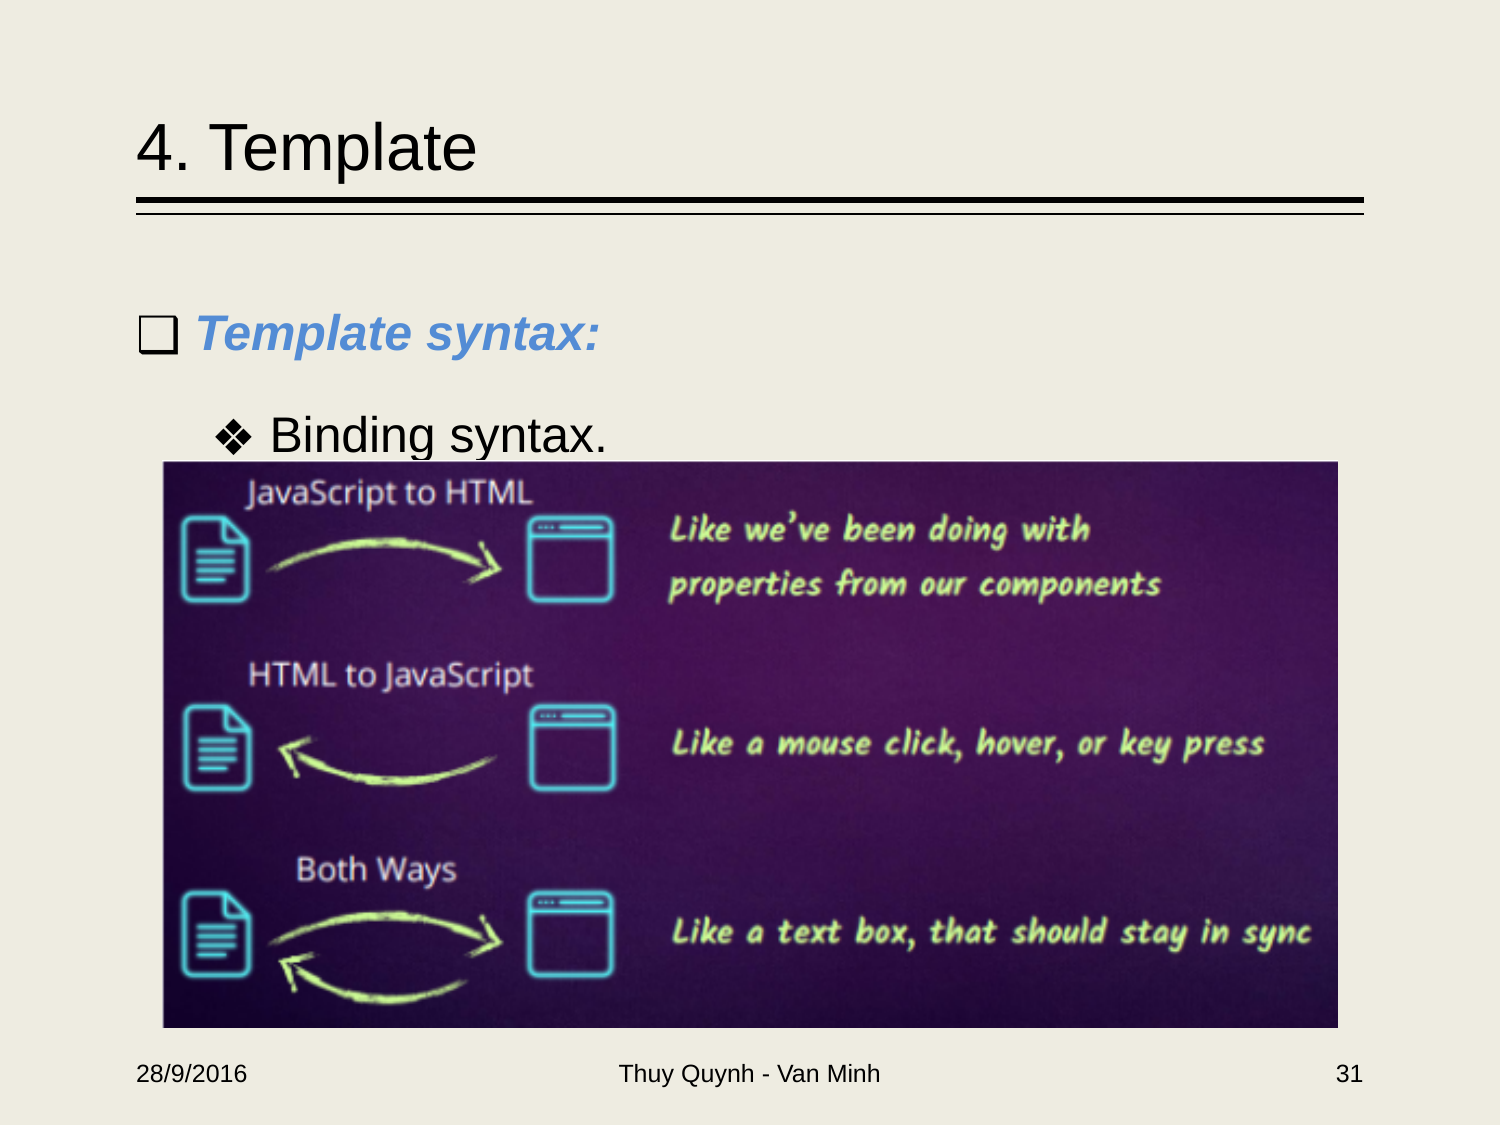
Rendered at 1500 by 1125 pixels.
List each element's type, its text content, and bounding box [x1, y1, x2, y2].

list Template syntax: Binding syntax. [135, 262, 1364, 1013]
footer Thuy Quynh - Van Minh [361, 1042, 1138, 1103]
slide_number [135, 1042, 361, 1103]
picture [161, 460, 1338, 1028]
slide_number 31 [1138, 1042, 1364, 1103]
title 4. Template [135, 12, 1364, 193]
